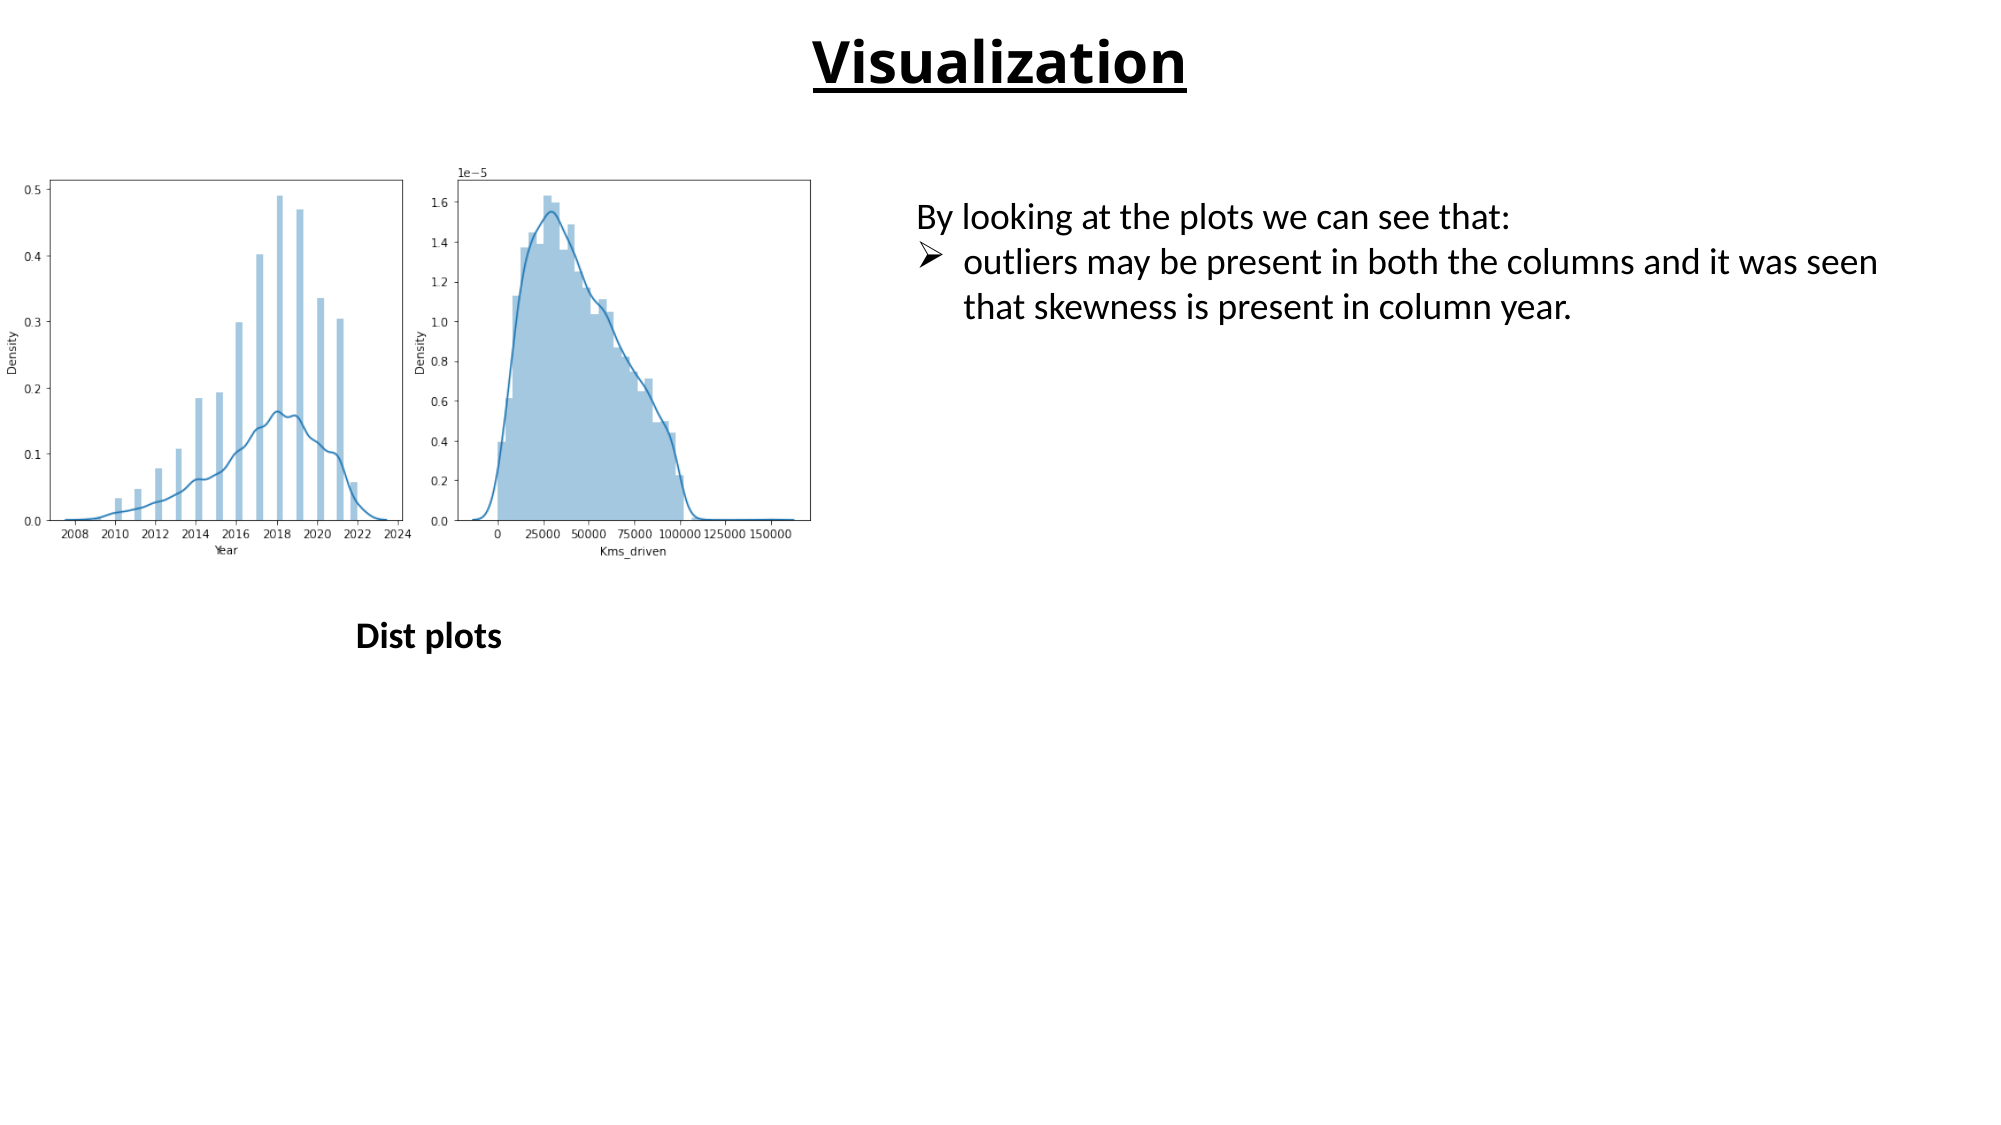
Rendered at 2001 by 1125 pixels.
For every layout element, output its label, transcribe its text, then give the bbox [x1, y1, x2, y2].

text_box Visualization [0, 26, 2000, 104]
text_box By looking at the plots we can see that: outliers may be present in both the columns and it was seen that skewness is present in column year. [901, 184, 1959, 335]
text_box Dist plots [59, 603, 799, 664]
picture [0, 160, 817, 566]
